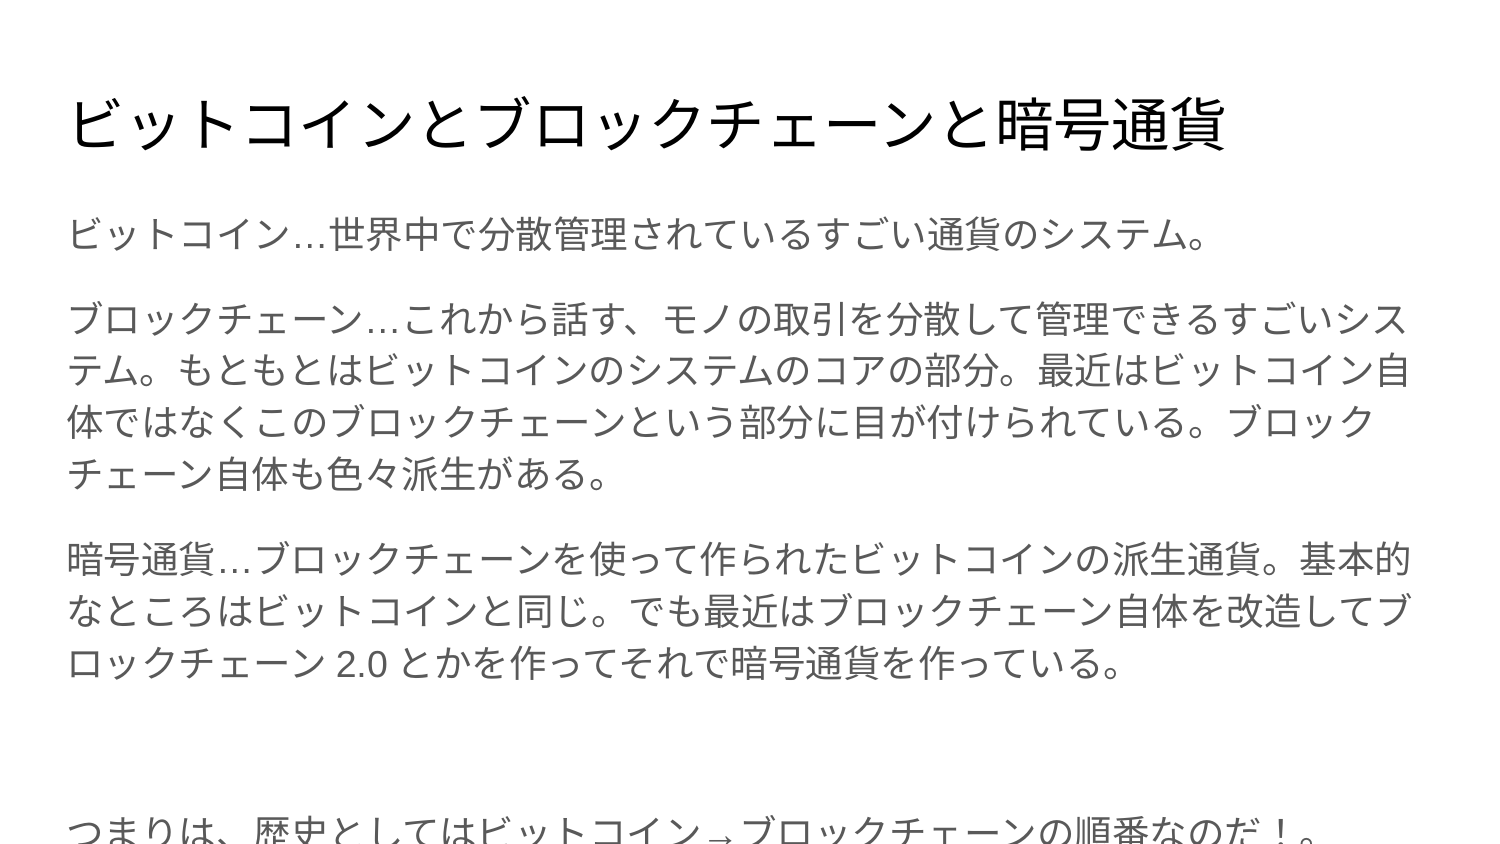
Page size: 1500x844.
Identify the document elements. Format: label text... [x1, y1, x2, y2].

title ビットコインとブロックチェーンと暗号通貨 [51, 72, 1449, 167]
list ビットコイン…世界中で分散管理されているすごい通貨のシステム。 ブロックチェーン…これから話す、モノの取引を分散して管理できるすごいシステム。もともとはビットコインのシステムのコアの部分。最近はビットコイン自体ではなくこのブロックチェーンという部分に目が付けられている。ブロックチェーン自体も色々派生がある。 暗号通貨…ブロックチェーンを使って作られたビットコインの派生通貨。基本的なところはビットコインと同じ。でも最近はブロックチェーン自体を改造してブロックチェーン2.0とかを作ってそれで暗号通貨を作っている。 つまりは、歴史としてはビットコイン→ブロックチェーンの順番なのだ！。 [51, 189, 1449, 813]
